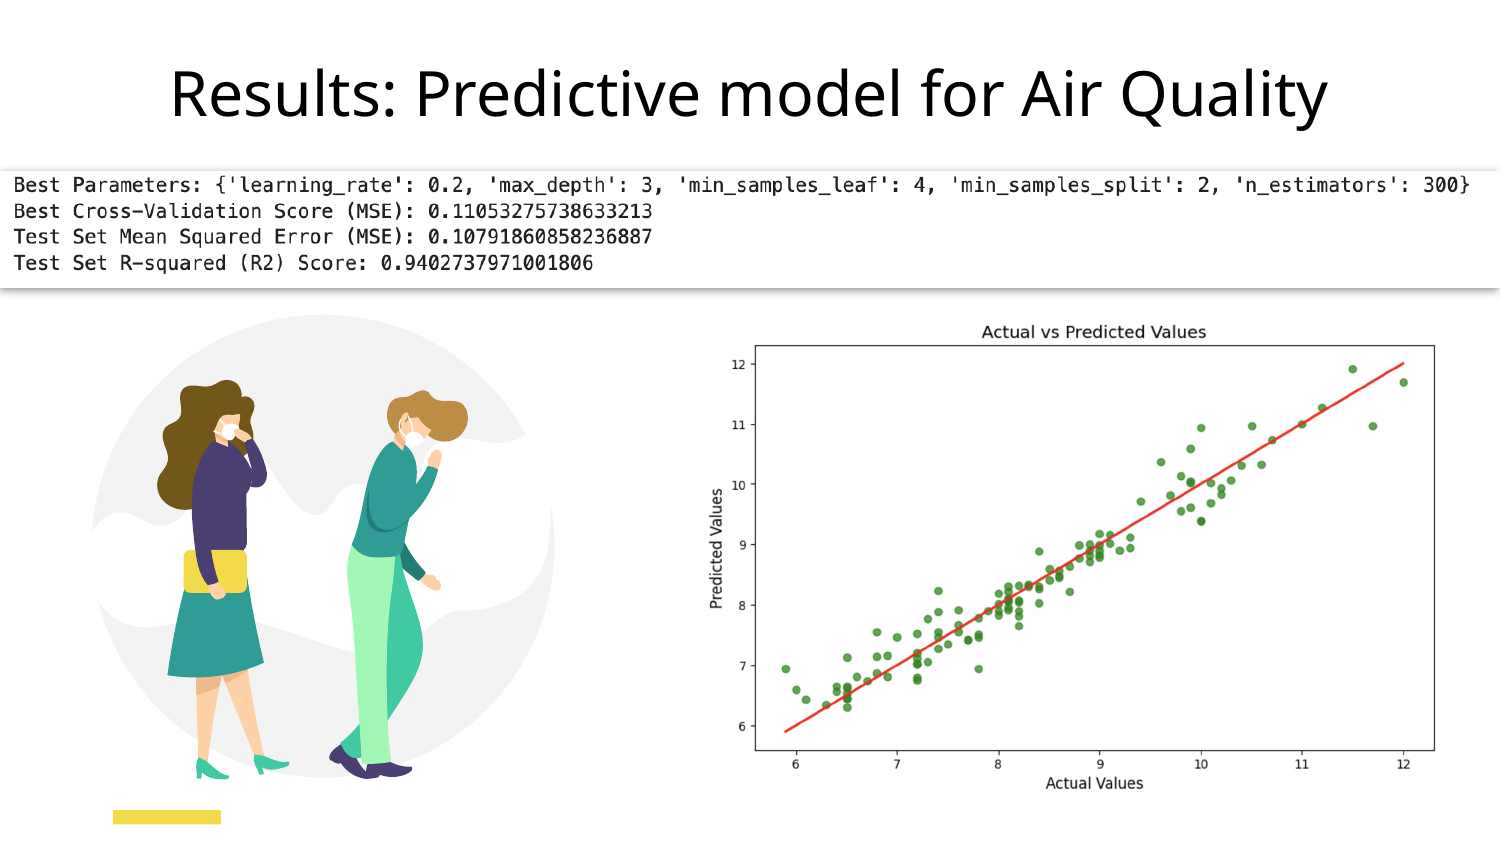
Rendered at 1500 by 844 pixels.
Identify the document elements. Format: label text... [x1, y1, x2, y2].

picture [689, 314, 1458, 797]
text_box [88, 314, 555, 778]
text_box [155, 379, 290, 780]
title Results: Predictive model for Air Quality [75, 67, 1425, 145]
picture [0, 171, 1500, 288]
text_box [328, 390, 470, 780]
text_box [113, 810, 221, 825]
